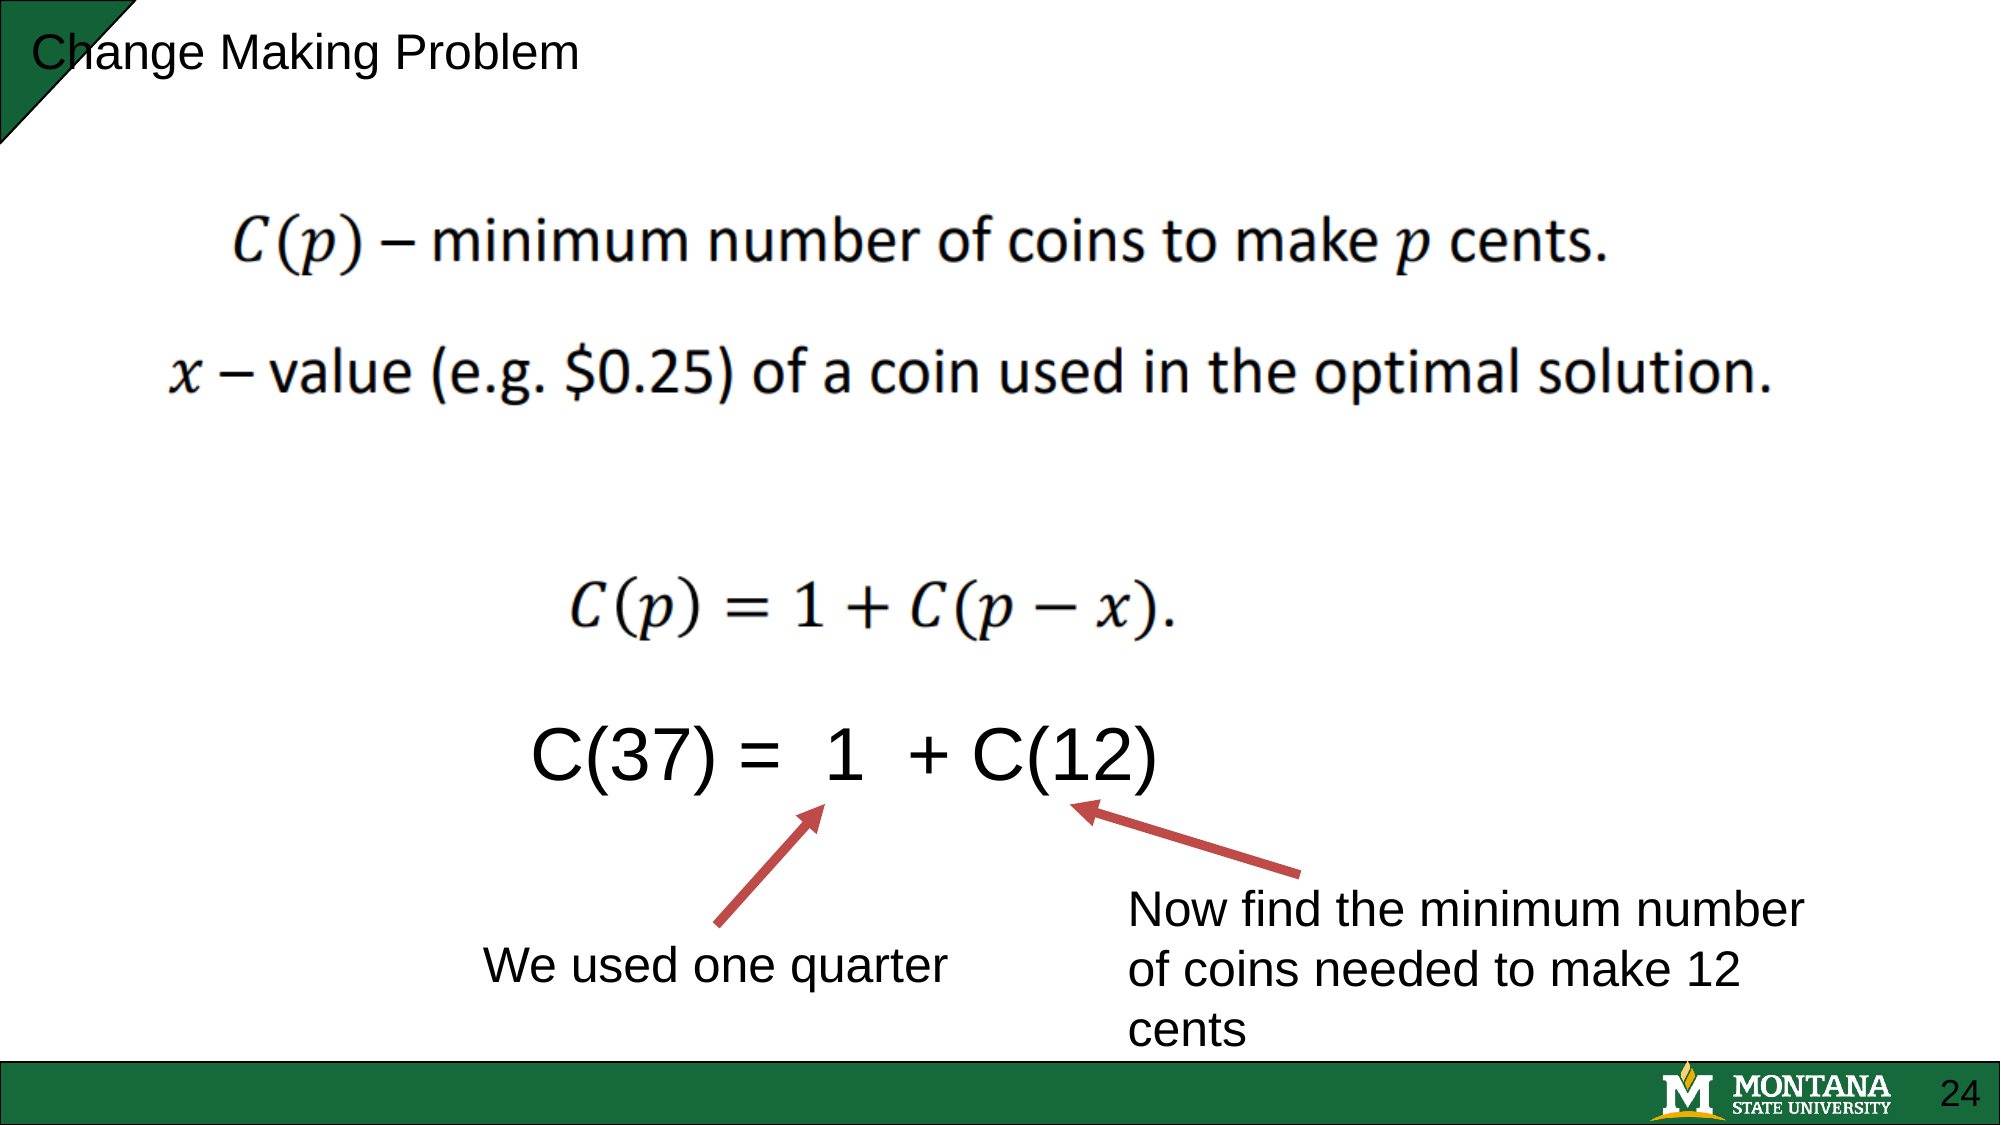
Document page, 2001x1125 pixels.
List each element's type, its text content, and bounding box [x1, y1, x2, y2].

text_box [1069, 804, 1301, 876]
text_box C(37) = 1 + C(12) [515, 697, 1175, 803]
picture [215, 187, 1651, 293]
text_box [0, 1060, 1647, 1125]
text_box We used one quarter [468, 925, 964, 1000]
text_box Change Making Problem [16, 12, 596, 88]
picture [537, 539, 1196, 681]
picture [1649, 1060, 1892, 1122]
picture [137, 331, 1798, 426]
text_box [715, 803, 826, 926]
text_box Now find the minimum number of coins needed to make 12 cents [1112, 868, 1822, 1060]
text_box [1892, 1060, 2000, 1125]
